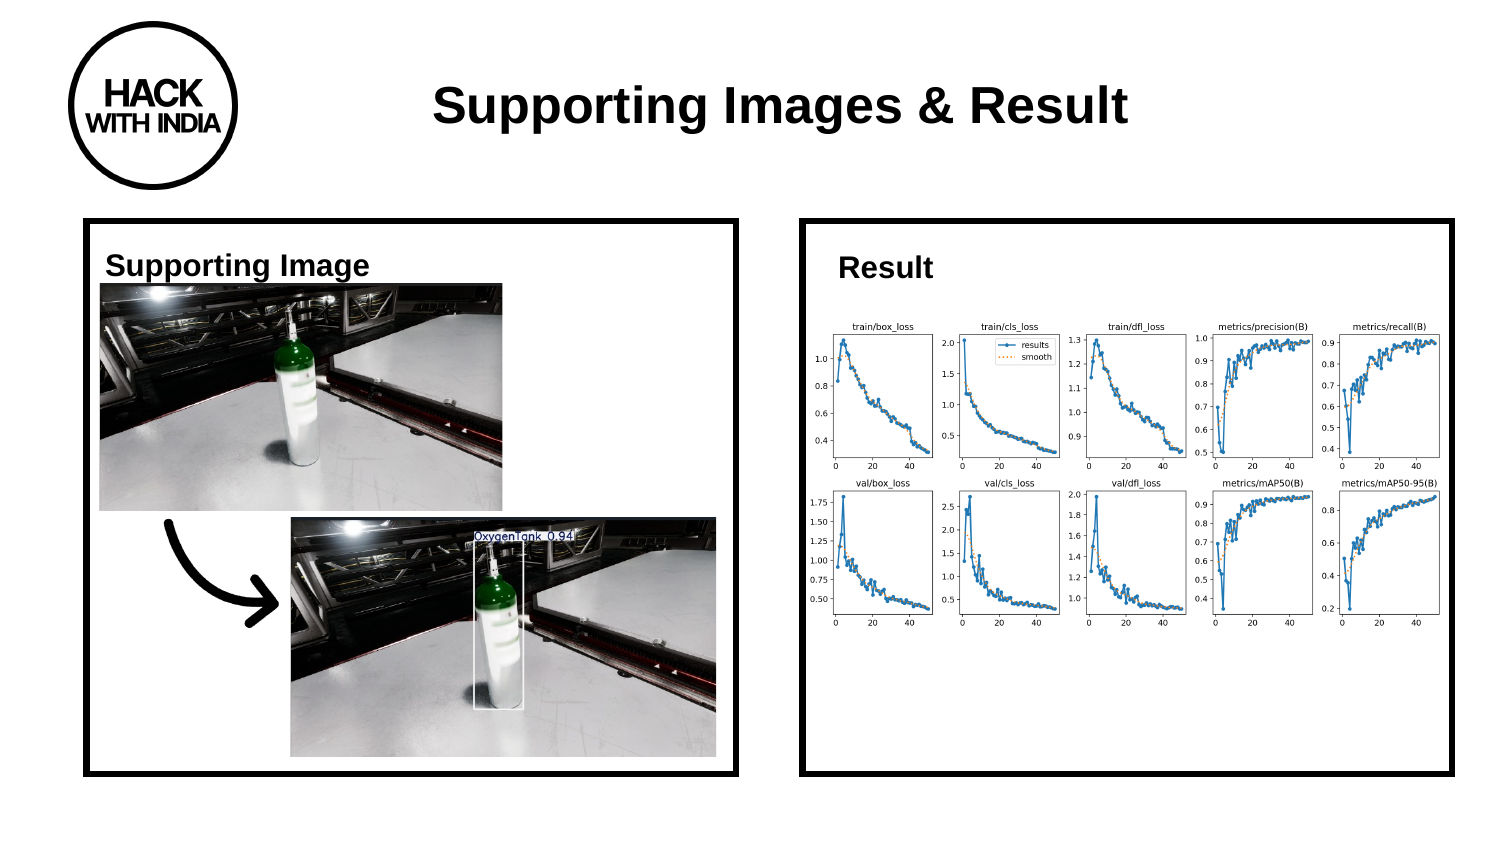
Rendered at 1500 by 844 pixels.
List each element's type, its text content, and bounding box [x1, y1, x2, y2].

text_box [86, 194, 737, 775]
picture [68, 21, 238, 190]
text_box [802, 194, 1453, 317]
picture [806, 314, 1448, 636]
text_box Supporting Images & Result [353, 46, 1208, 135]
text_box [802, 639, 1453, 775]
picture [99, 283, 717, 757]
